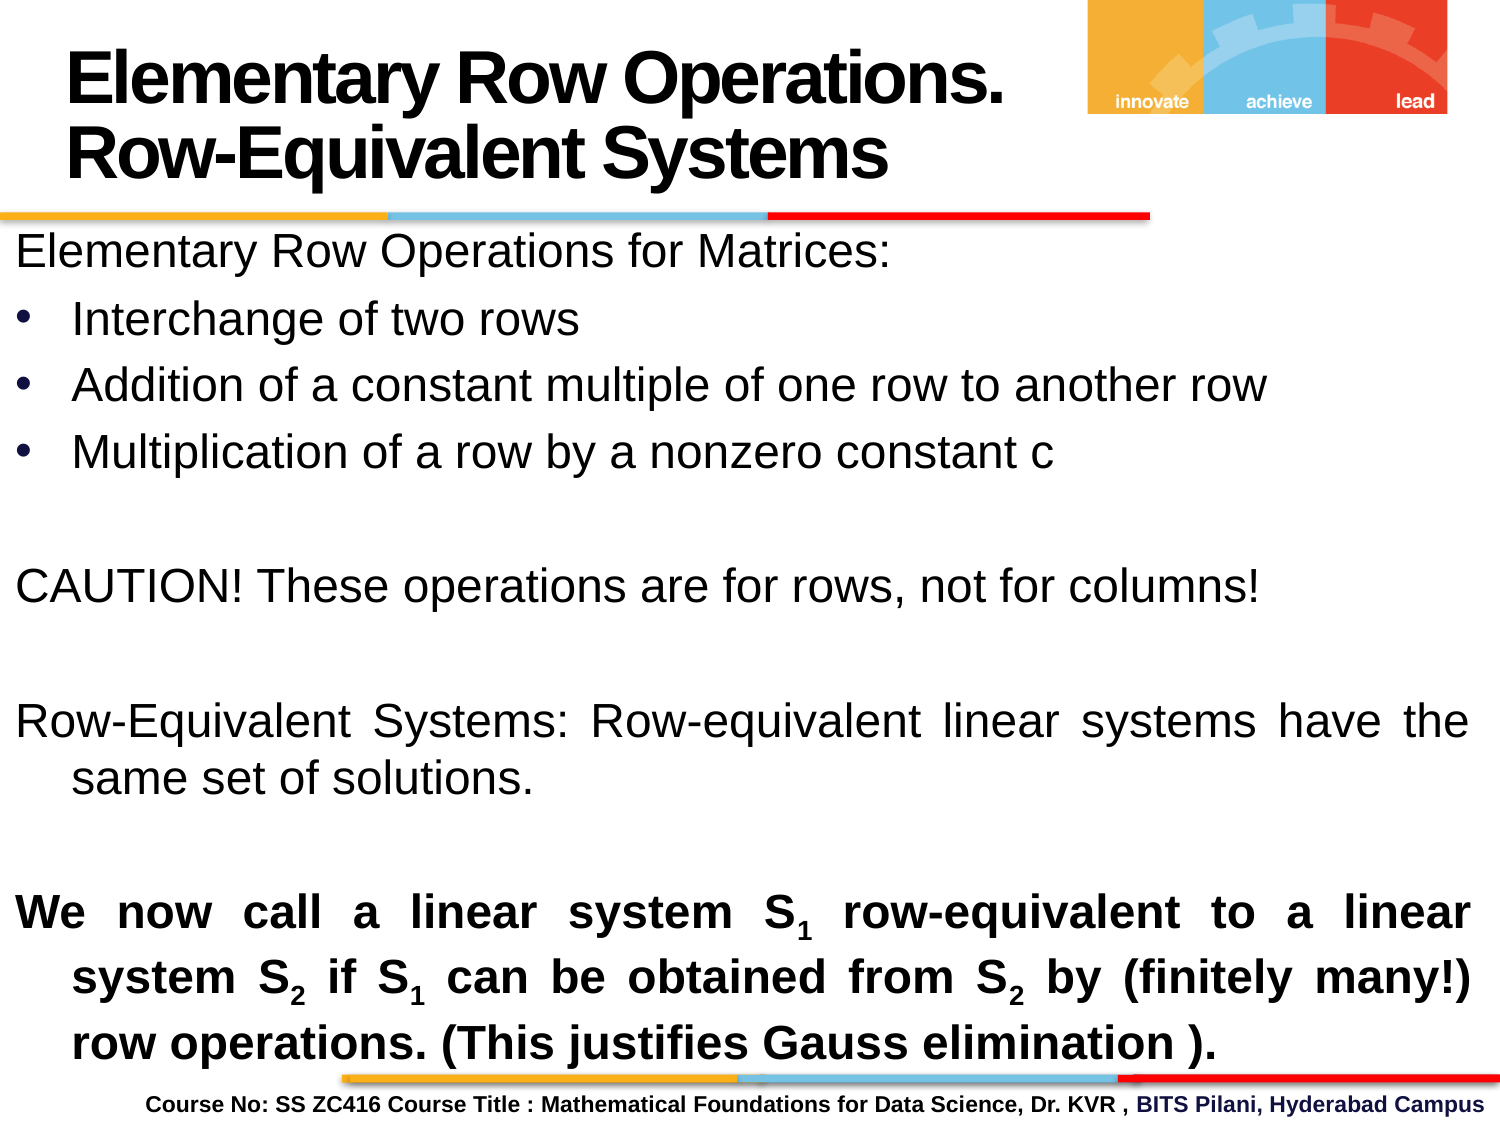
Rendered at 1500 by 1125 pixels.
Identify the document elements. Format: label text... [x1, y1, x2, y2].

list Elementary Row Operations for Matrices: Interchange of two rows Addition of a constant multiple of one row to another row Multiplication of a row by a nonzero constant c CAUTION! These operations are for rows, not for columns! Row-Equivalent Systems: Row-equivalent linear systems have the same set of solutions. We now call a linear system S1 row-equivalent to a linear system S2 if S1 can be obtained from S2 by (finitely many!) row operations. (This justifies Gauss elimination ). [0, 212, 1488, 1075]
picture [1087, 0, 1448, 114]
list Elementary Row Operations. Row-Equivalent Systems [50, 24, 1088, 213]
